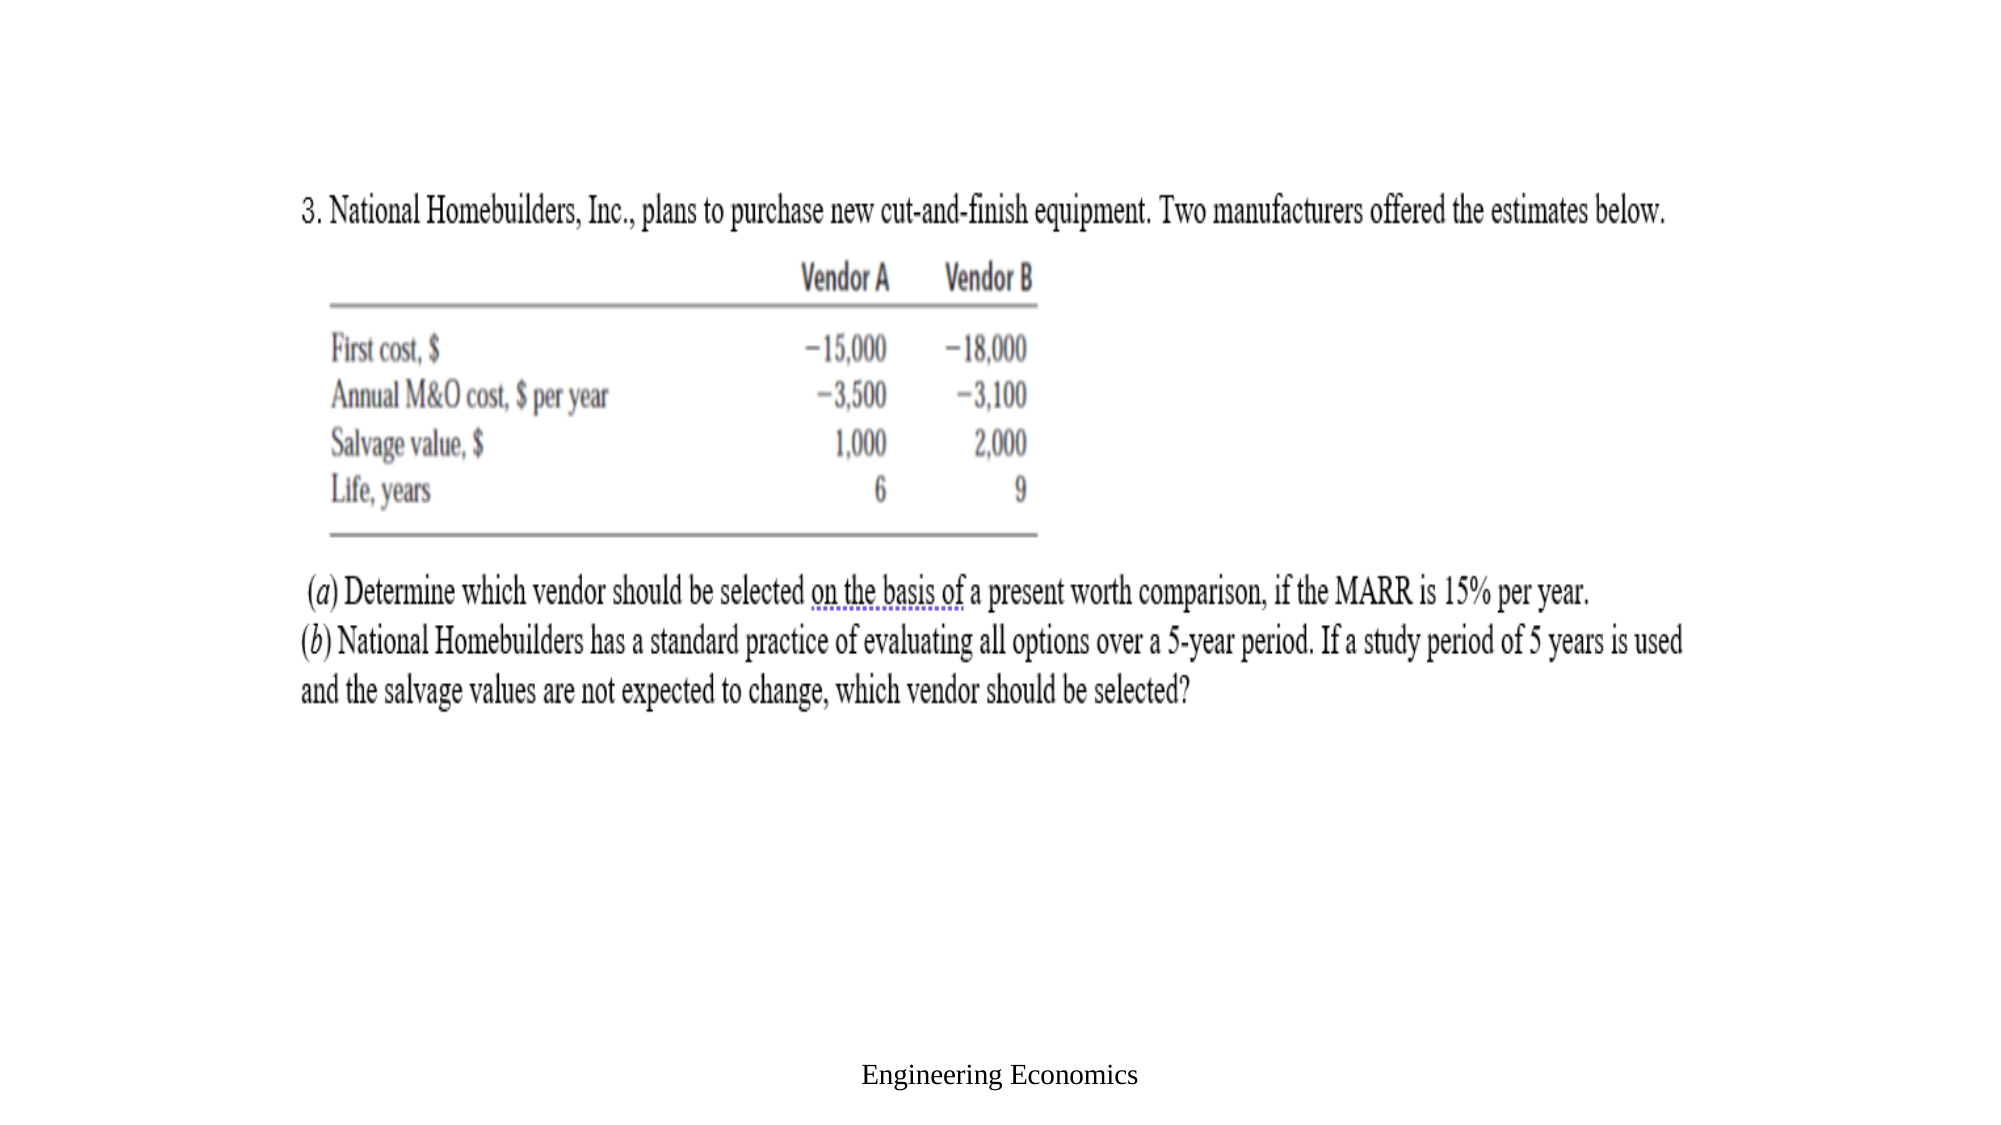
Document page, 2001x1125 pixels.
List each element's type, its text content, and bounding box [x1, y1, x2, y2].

footer Engineering Economics [662, 1042, 1338, 1103]
picture [271, 172, 1729, 751]
